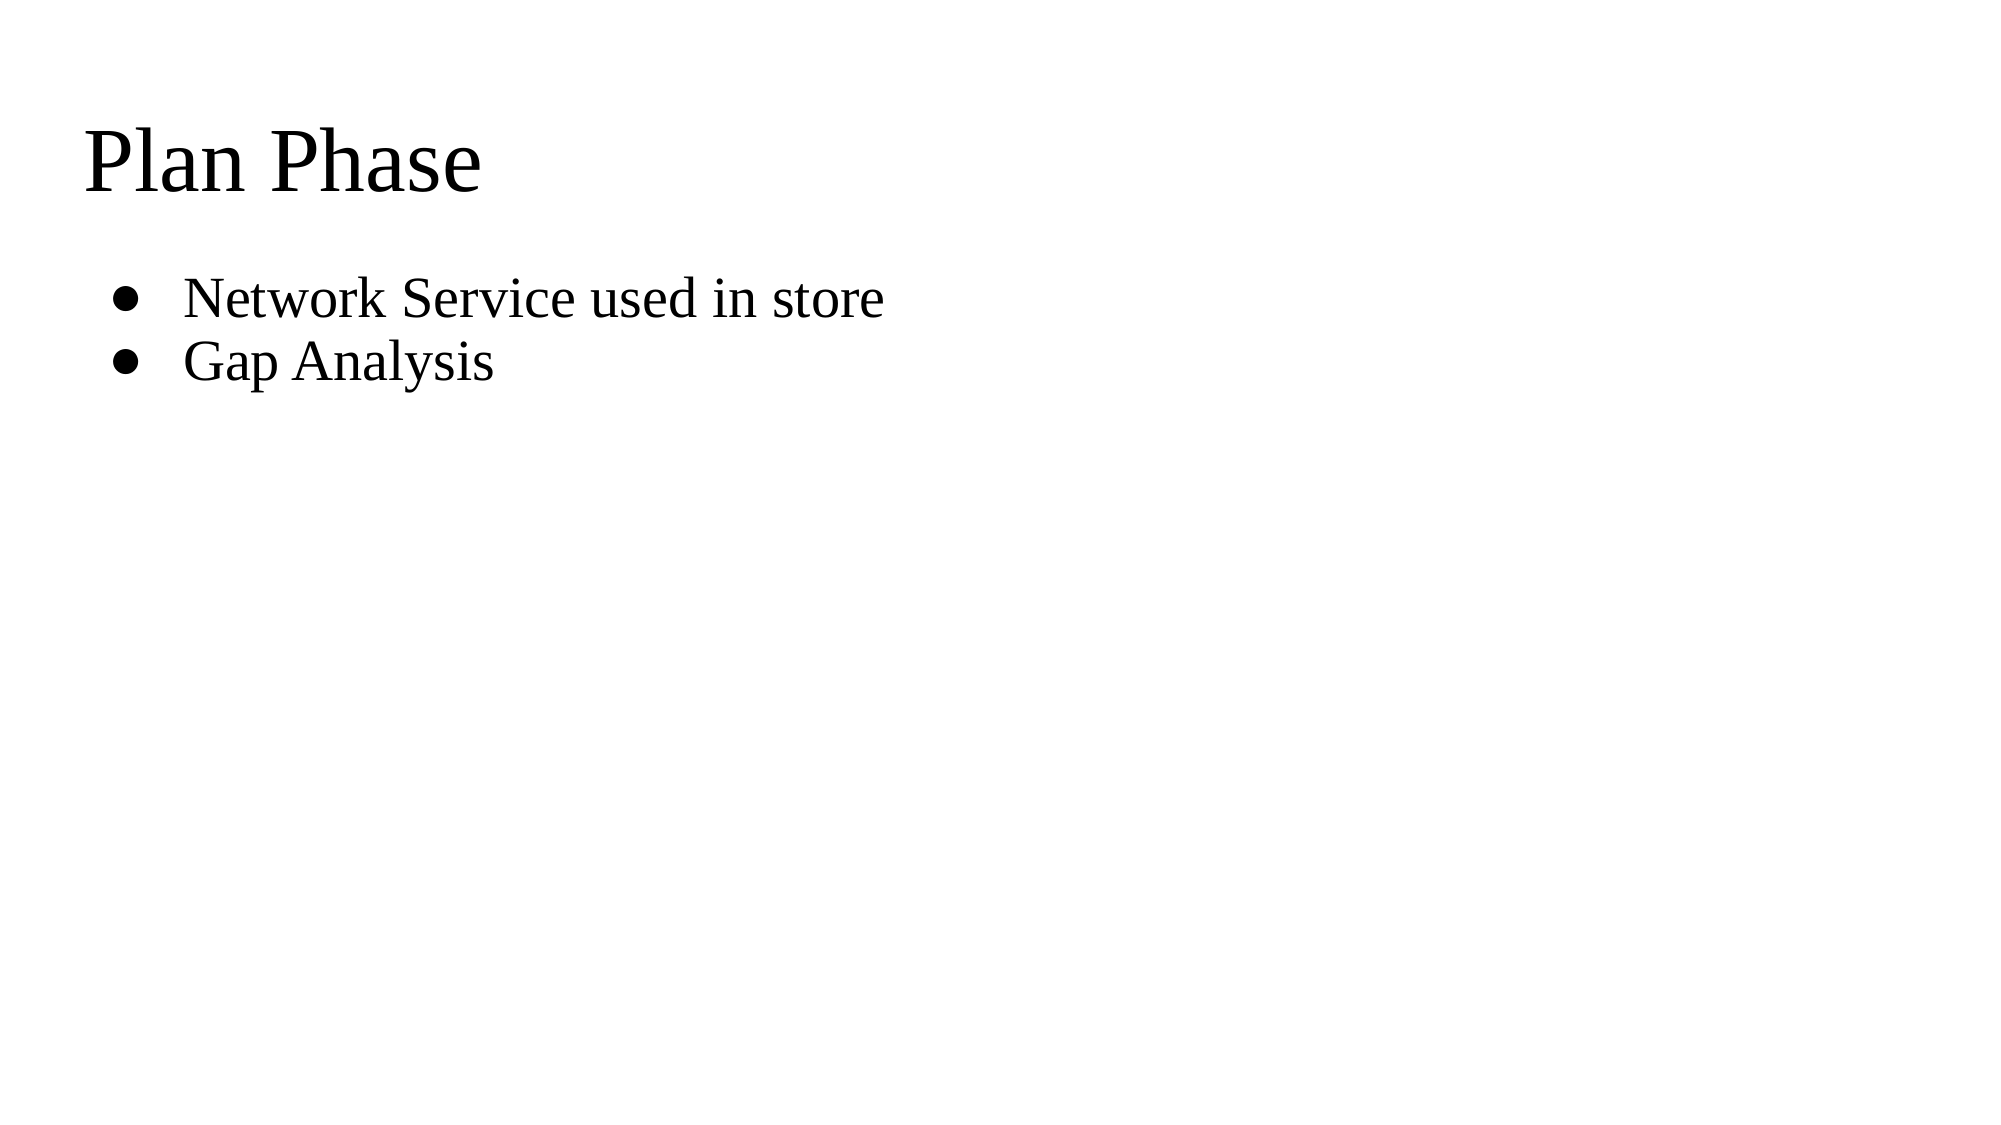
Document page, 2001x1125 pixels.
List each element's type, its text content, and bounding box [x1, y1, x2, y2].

title Plan Phase [68, 97, 1932, 223]
list Network Service used in store Gap Analysis [68, 252, 1932, 1000]
